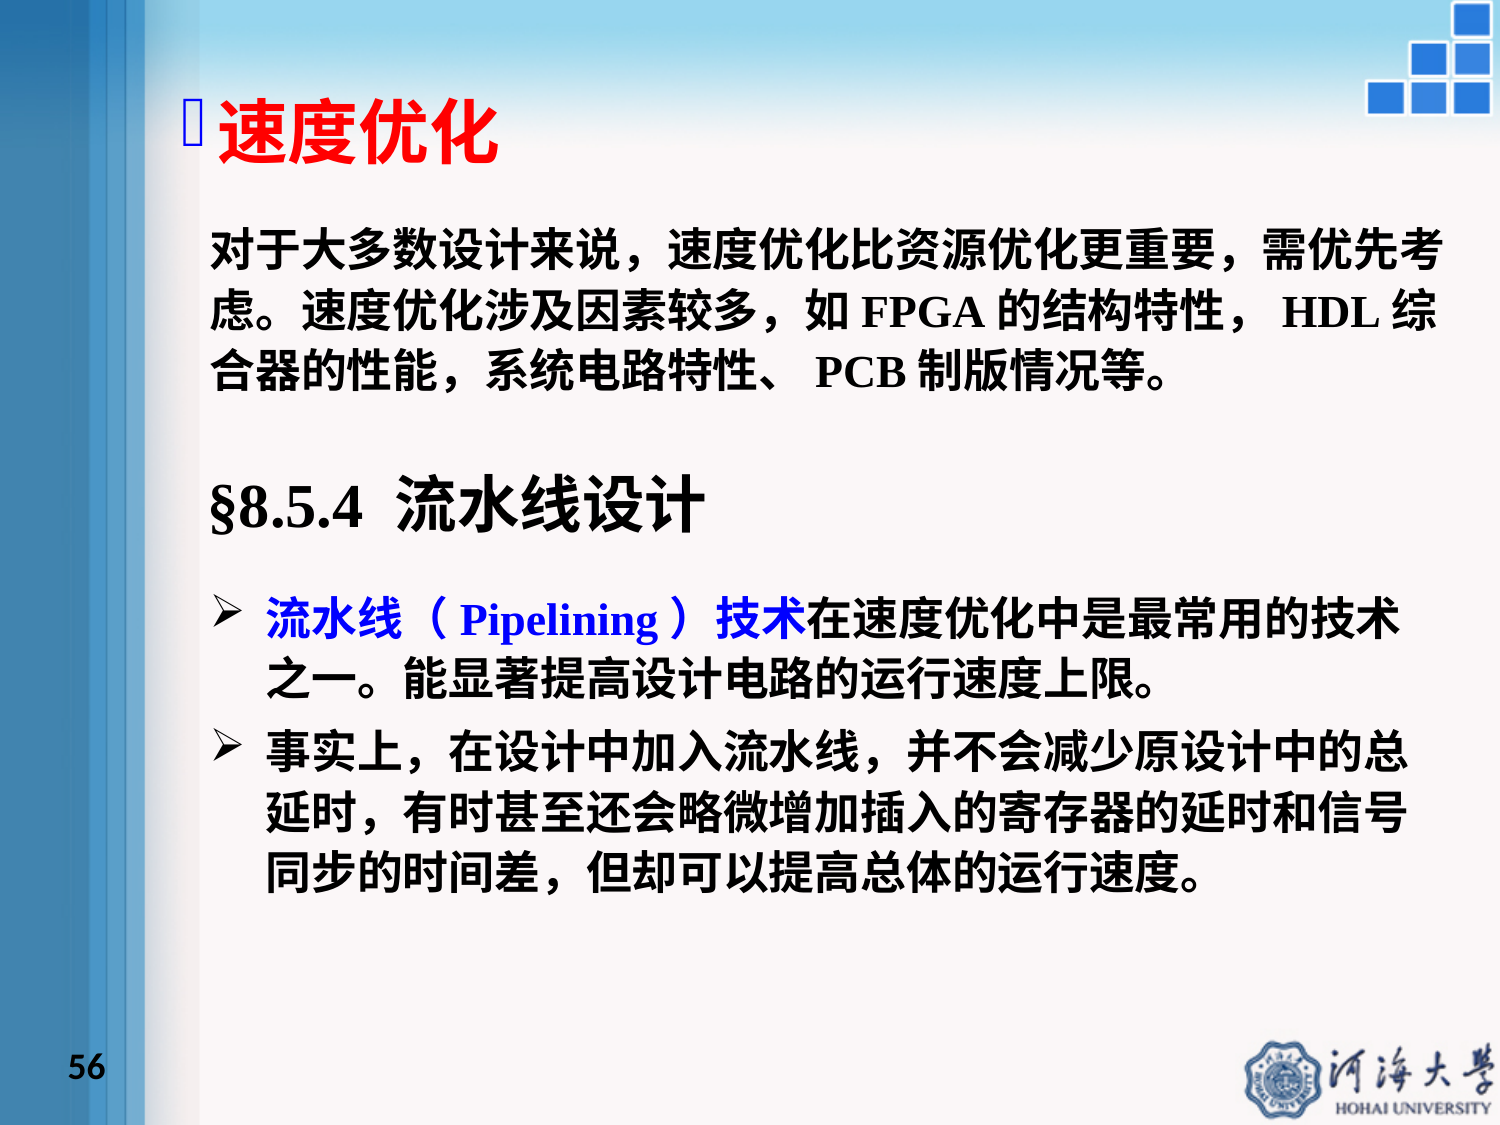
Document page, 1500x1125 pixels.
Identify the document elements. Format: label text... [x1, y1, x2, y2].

picture [0, 0, 1500, 1125]
text_box 56 [53, 1035, 148, 1103]
text_box 速度优化 [166, 54, 1334, 185]
text_box 对于大多数设计来说，速度优化比资源优化更重要，需优先考虑。速度优化涉及因素较多，如FPGA的结构特性，HDL综合器的性能，系统电路特性、PCB制版情况等。 [194, 208, 1461, 405]
text_box §8.5.4 流水线设计 [192, 457, 1341, 551]
text_box 流水线（Pipelining）技术在速度优化中是最常用的技术之一。能显著提高设计电路的运行速度上限。 事实上，在设计中加入流水线，并不会减少原设计中的总延时，有时甚至还会略微增加插入的寄存器的延时和信号同步的时间差，但却可以提高总体的运行速度。 [194, 576, 1461, 907]
